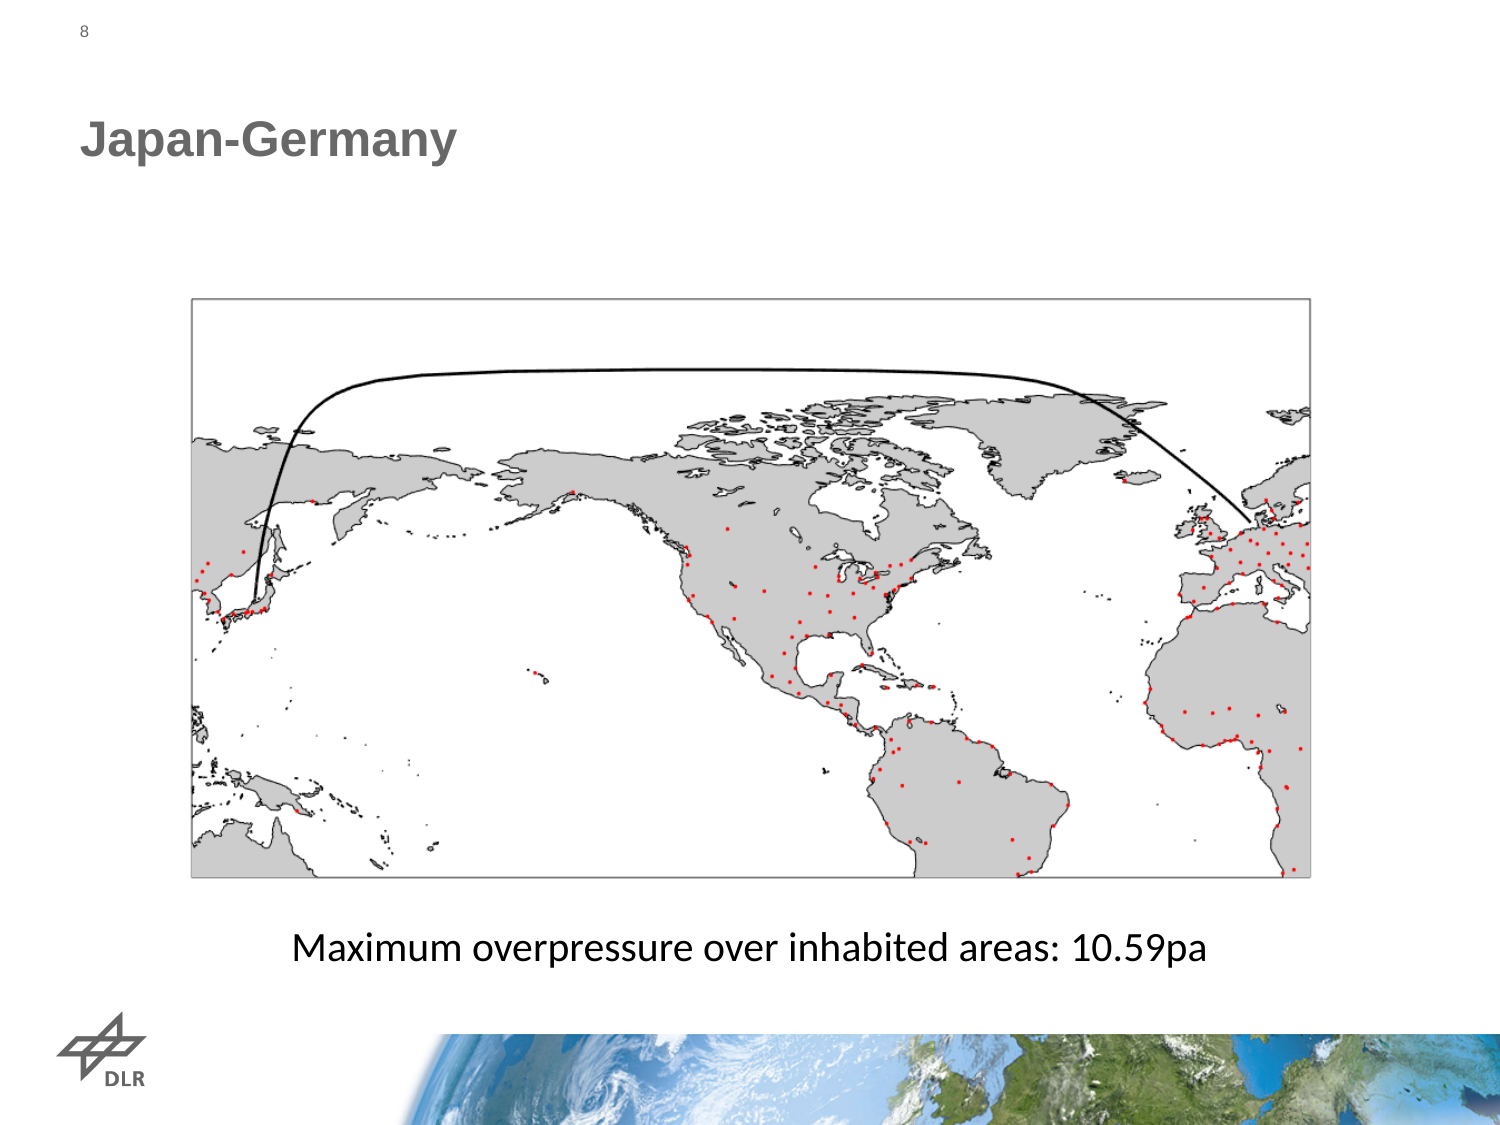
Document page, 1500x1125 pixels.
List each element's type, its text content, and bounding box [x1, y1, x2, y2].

slide_number 8 [79, 20, 251, 45]
picture [0, 1007, 1500, 1125]
picture [180, 280, 1320, 888]
text_box Maximum overpressure over inhabited areas: 10.59pa [276, 912, 1224, 978]
title Japan-Germany [79, 106, 1421, 228]
